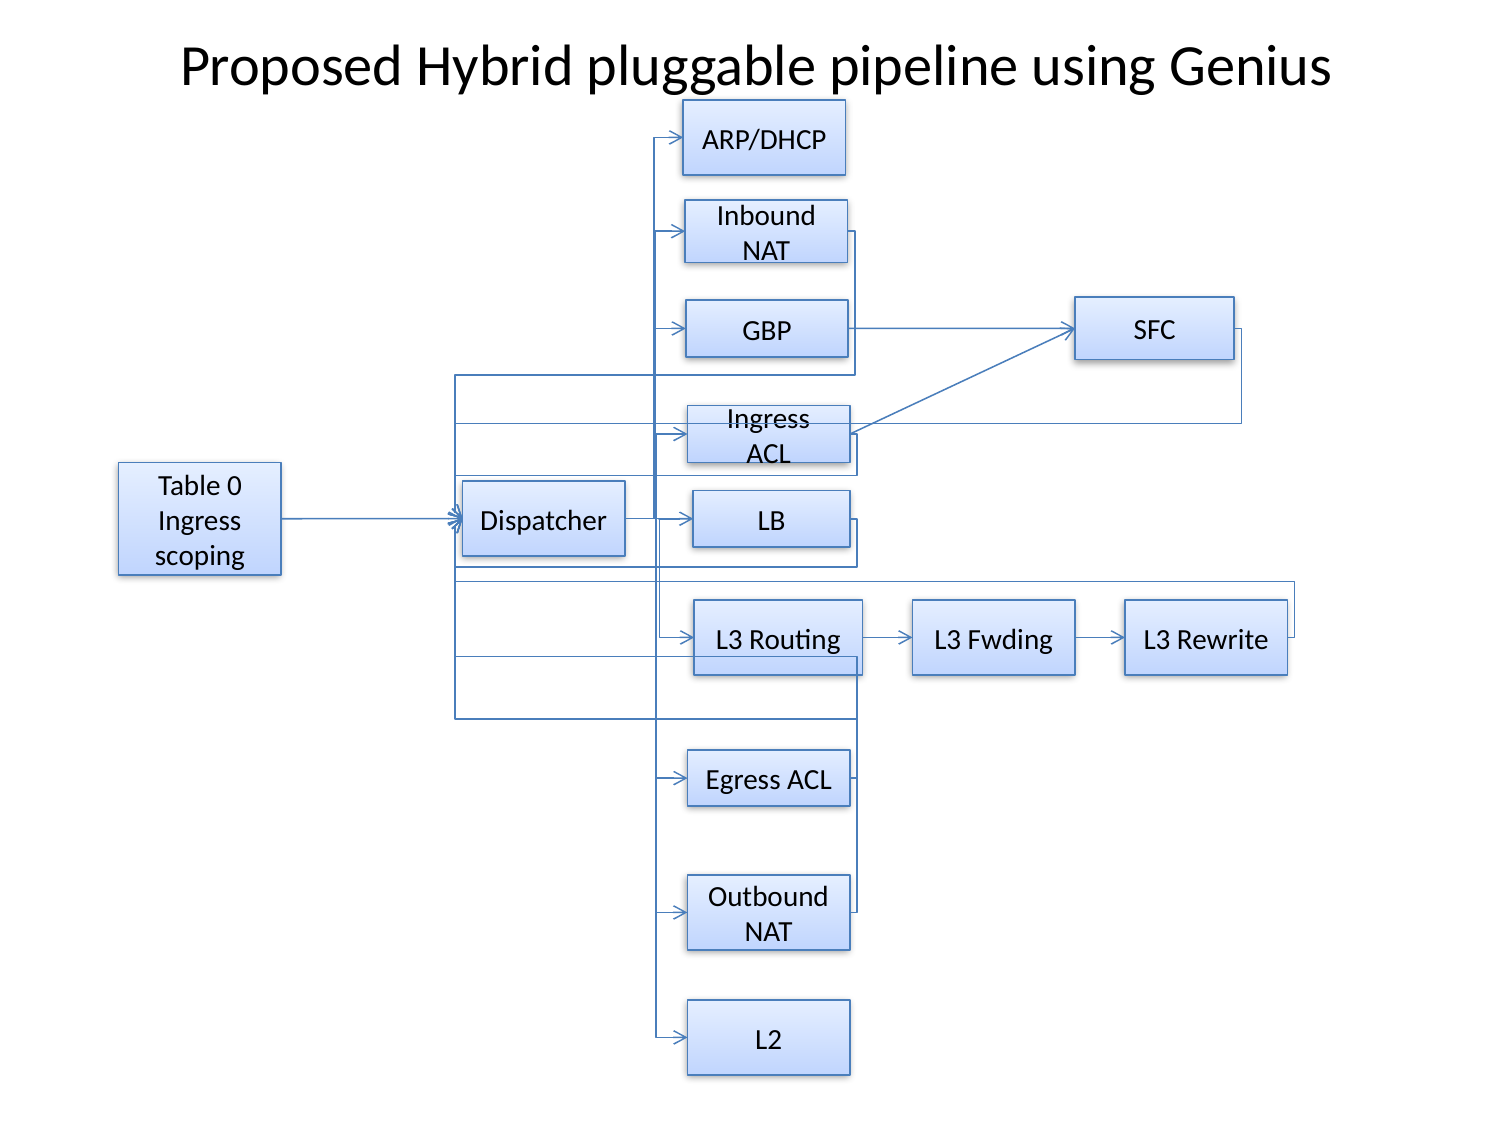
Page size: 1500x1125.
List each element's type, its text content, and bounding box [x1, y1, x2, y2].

text_box Table 0 Ingress scoping [118, 462, 282, 576]
text_box L2 [687, 999, 851, 1076]
title Proposed Hybrid pluggable pipeline using Genius [87, 12, 1425, 113]
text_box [854, 518, 1288, 638]
text_box L3 Fwding [912, 647, 1076, 676]
text_box Inbound NAT [688, 199, 848, 230]
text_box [462, 230, 848, 519]
text_box L3 Rewrite [1124, 645, 1288, 676]
text_box Outbound NAT [691, 919, 851, 951]
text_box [852, 328, 1235, 517]
text_box L3 Routing [855, 647, 863, 676]
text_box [462, 523, 851, 913]
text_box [624, 922, 688, 1038]
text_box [624, 137, 684, 229]
text_box SFC [1074, 296, 1235, 327]
text_box ARP/DHCP [682, 99, 846, 176]
